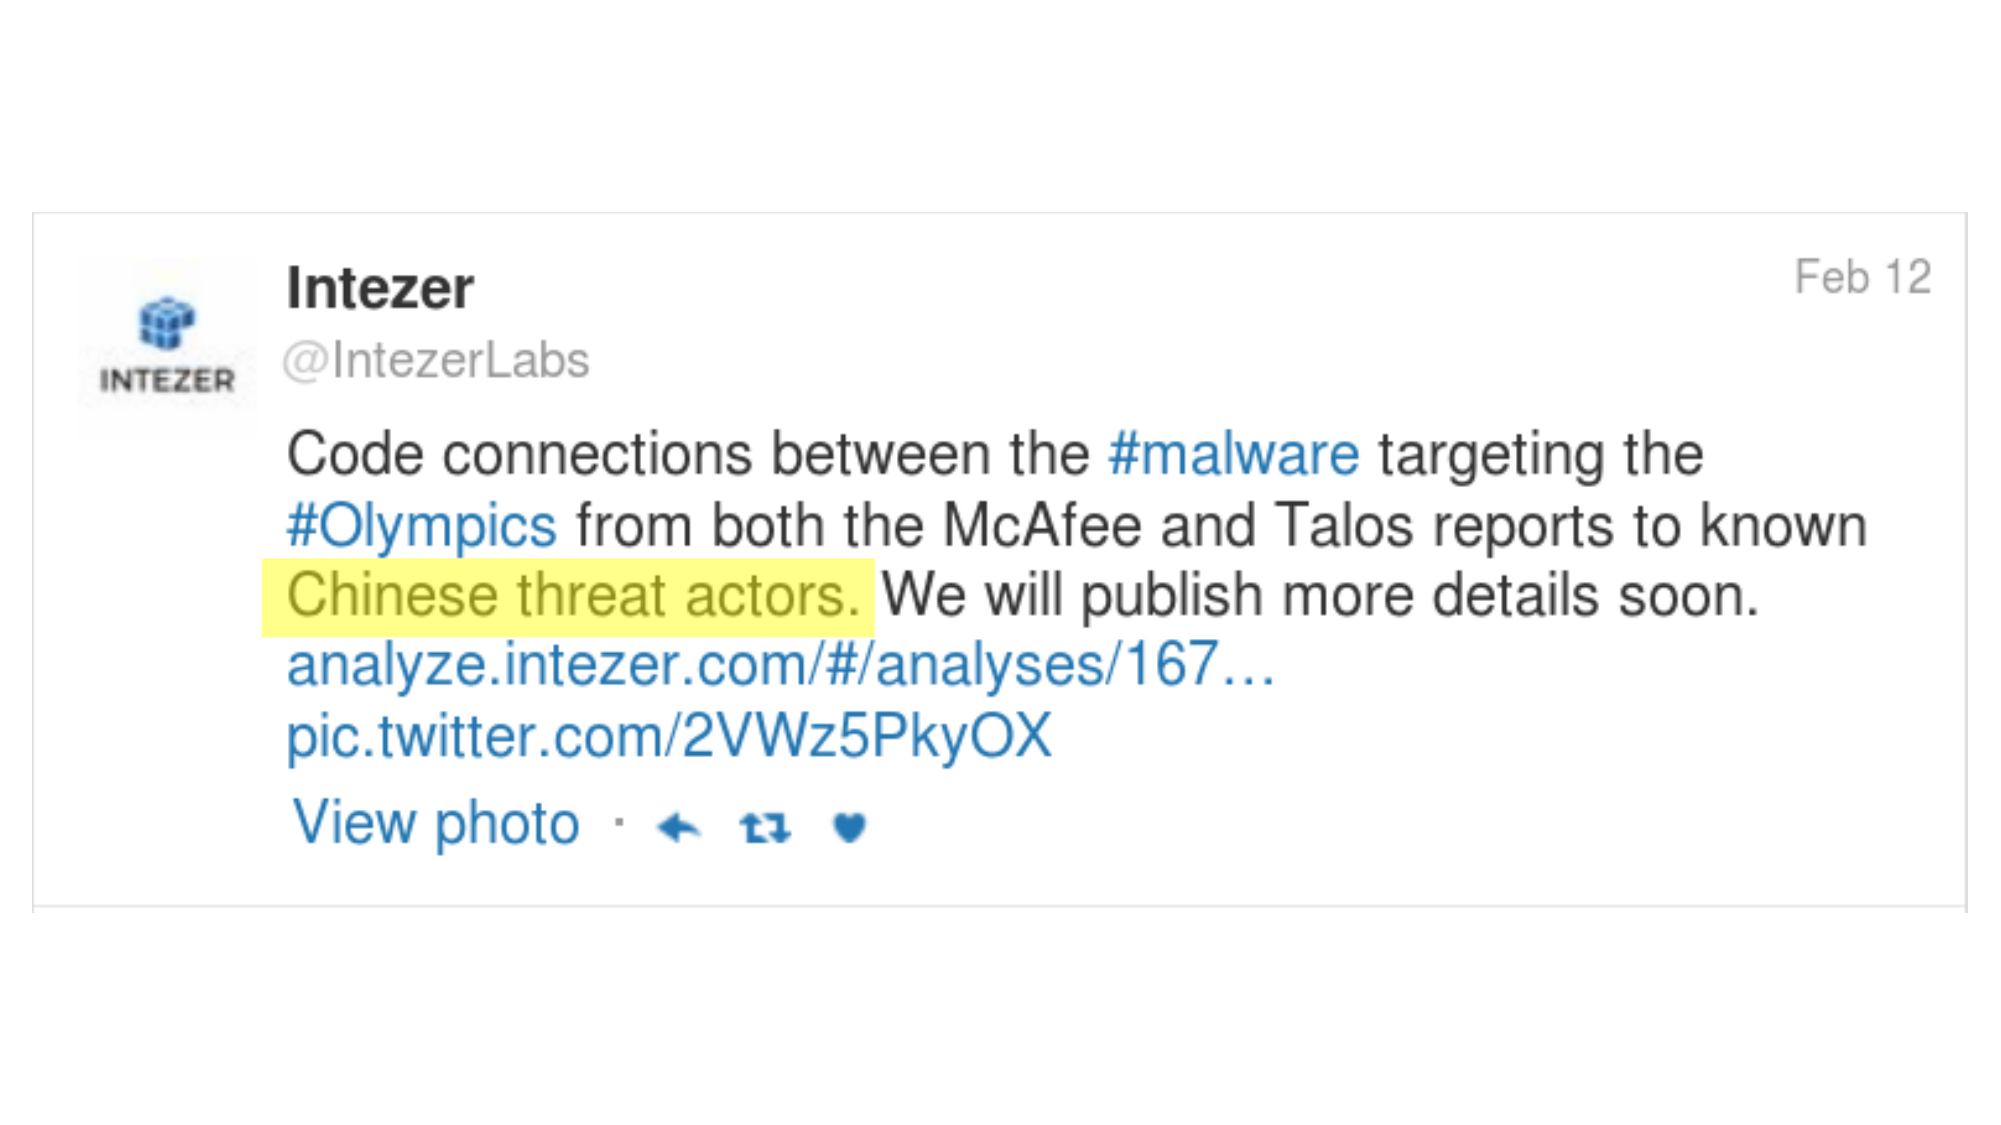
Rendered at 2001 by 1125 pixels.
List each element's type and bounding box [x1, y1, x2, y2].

picture [32, 212, 1968, 913]
